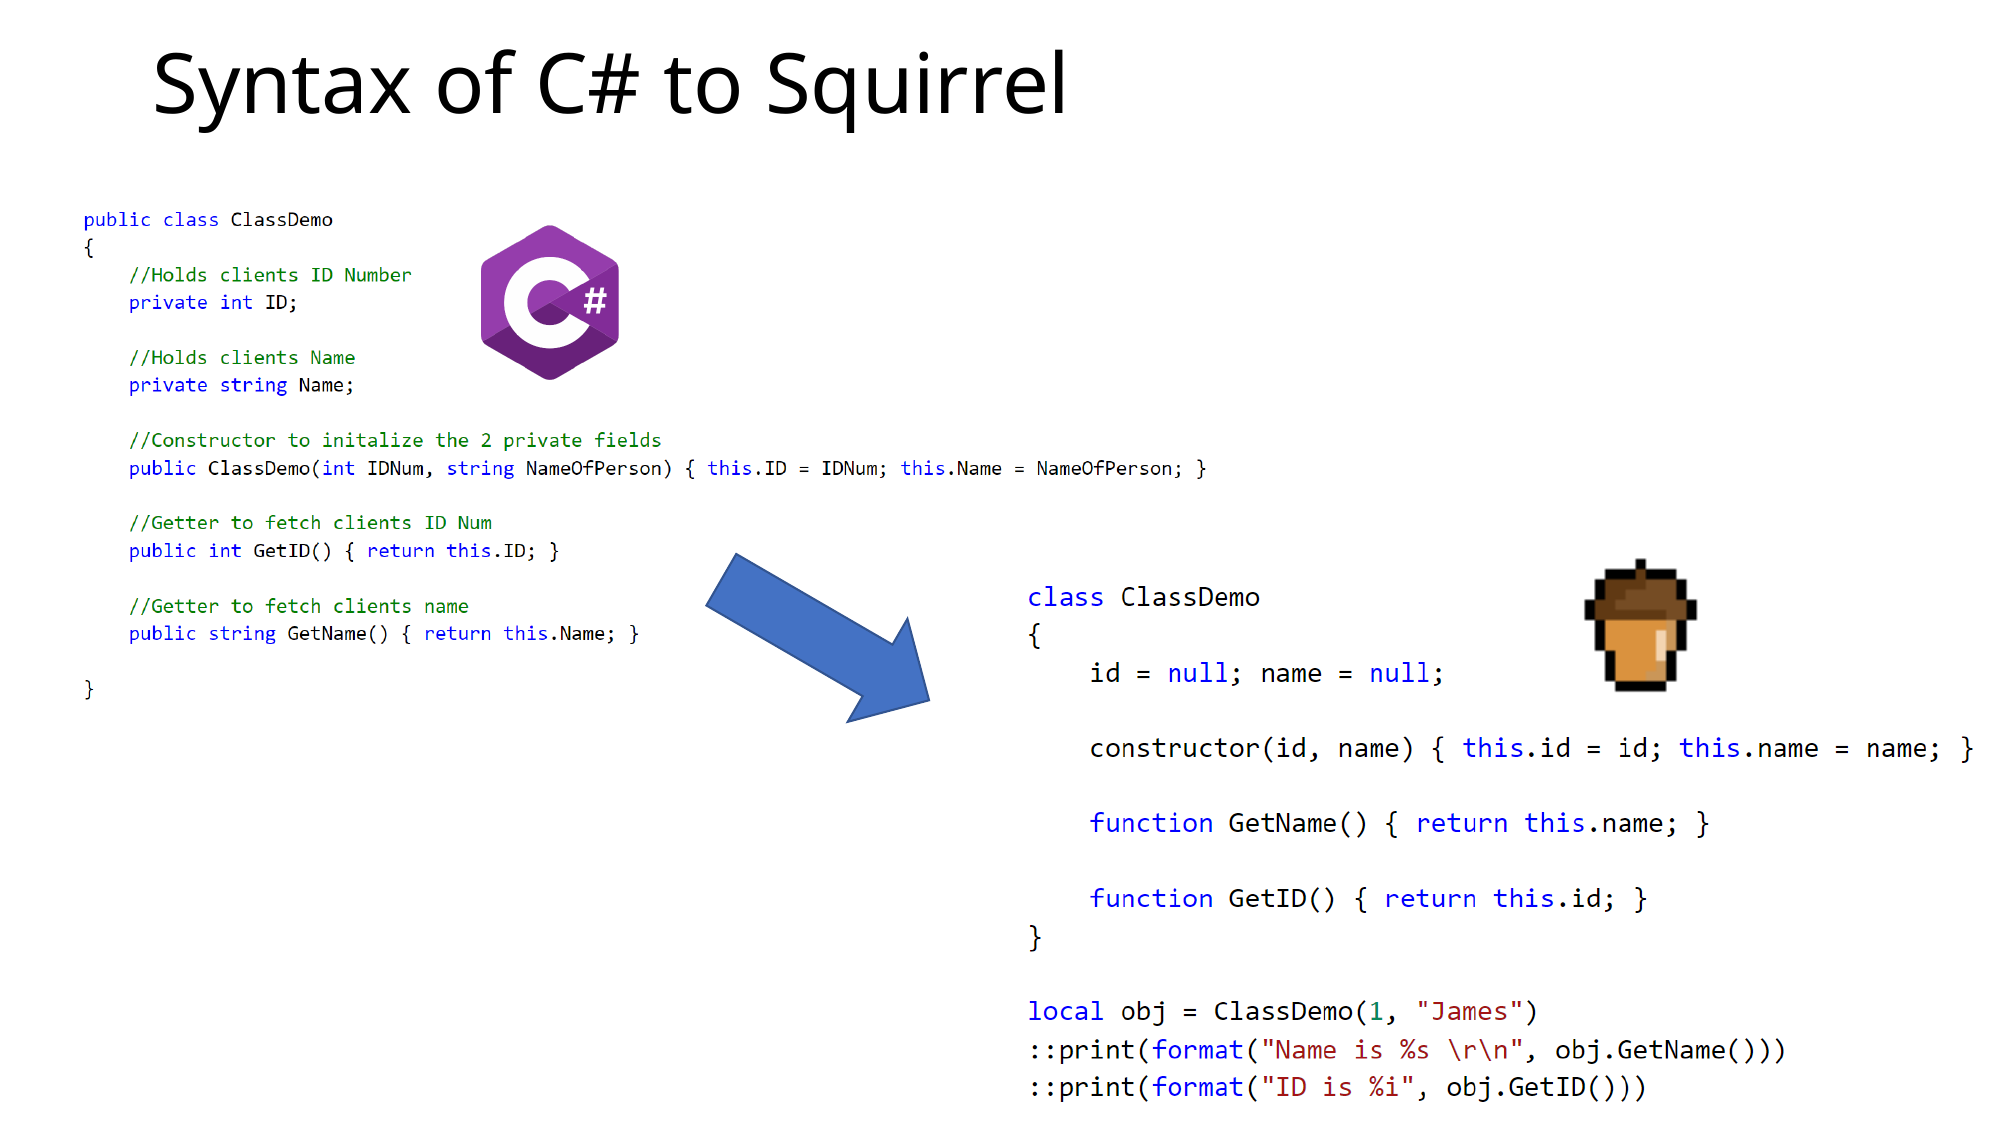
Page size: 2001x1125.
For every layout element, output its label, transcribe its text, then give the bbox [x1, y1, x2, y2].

text_box [845, 710, 897, 724]
picture [82, 172, 1976, 1112]
title Syntax of C# to Squirrel [137, 24, 1863, 150]
